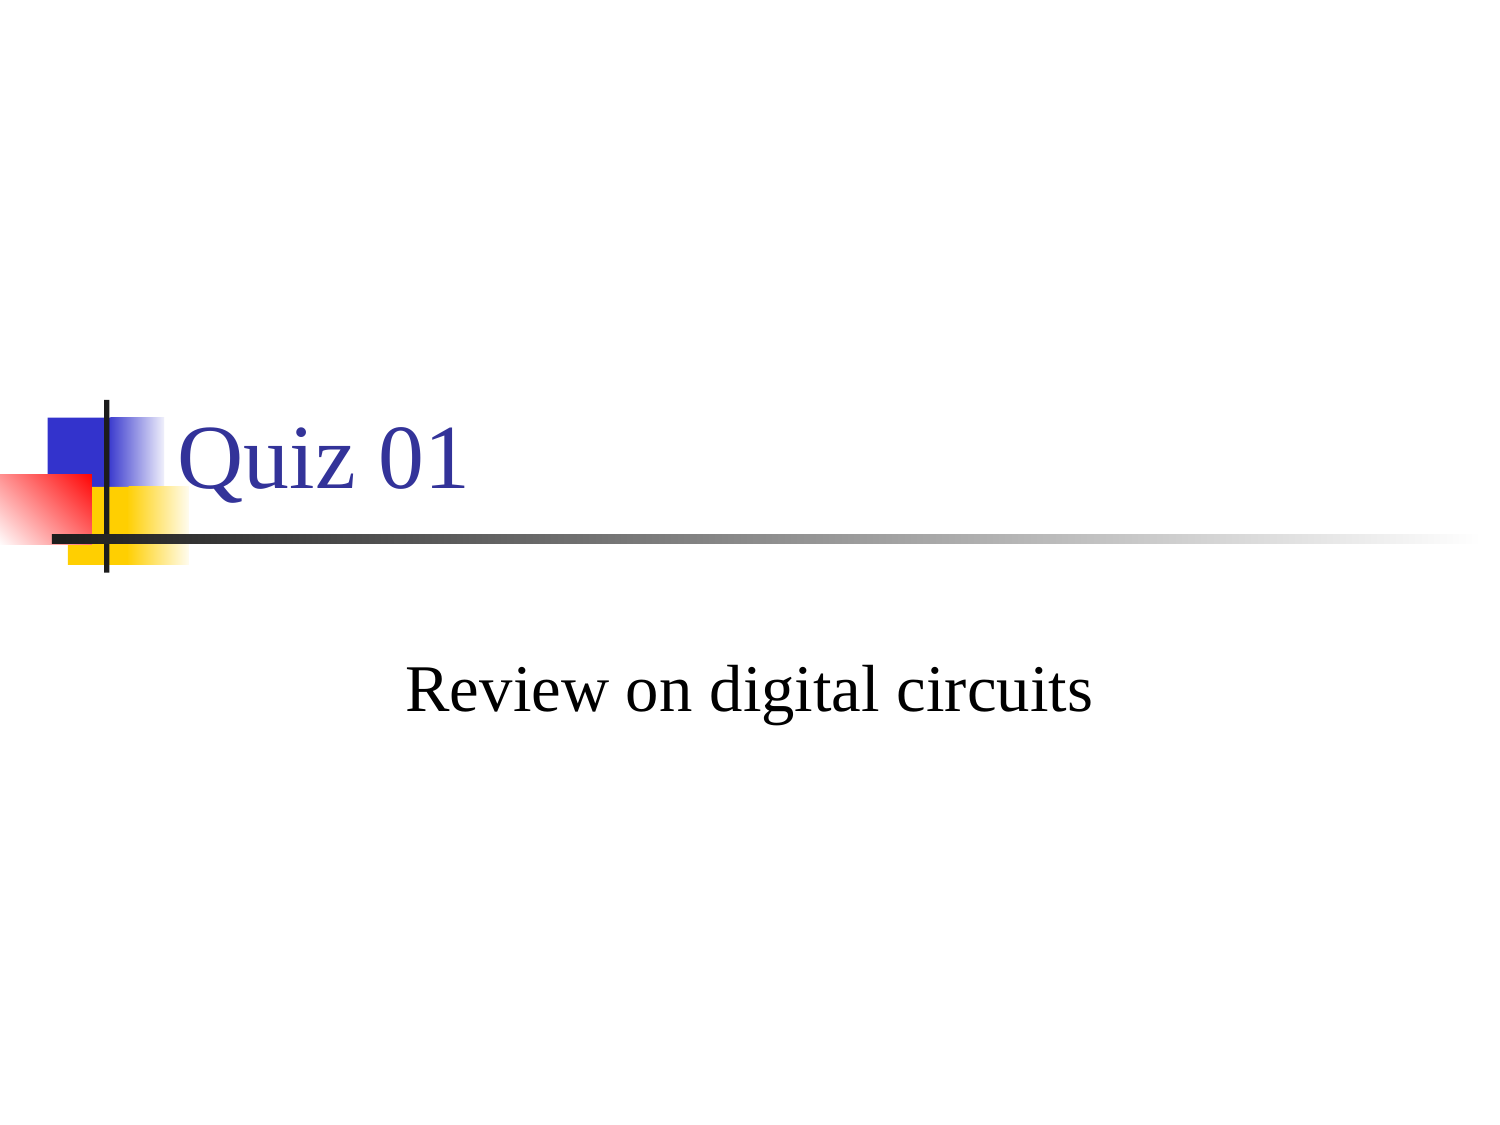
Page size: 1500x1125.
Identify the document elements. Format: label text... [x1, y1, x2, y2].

subtitle Review on digital circuits [224, 637, 1276, 926]
title Quiz 01 [162, 274, 1438, 516]
